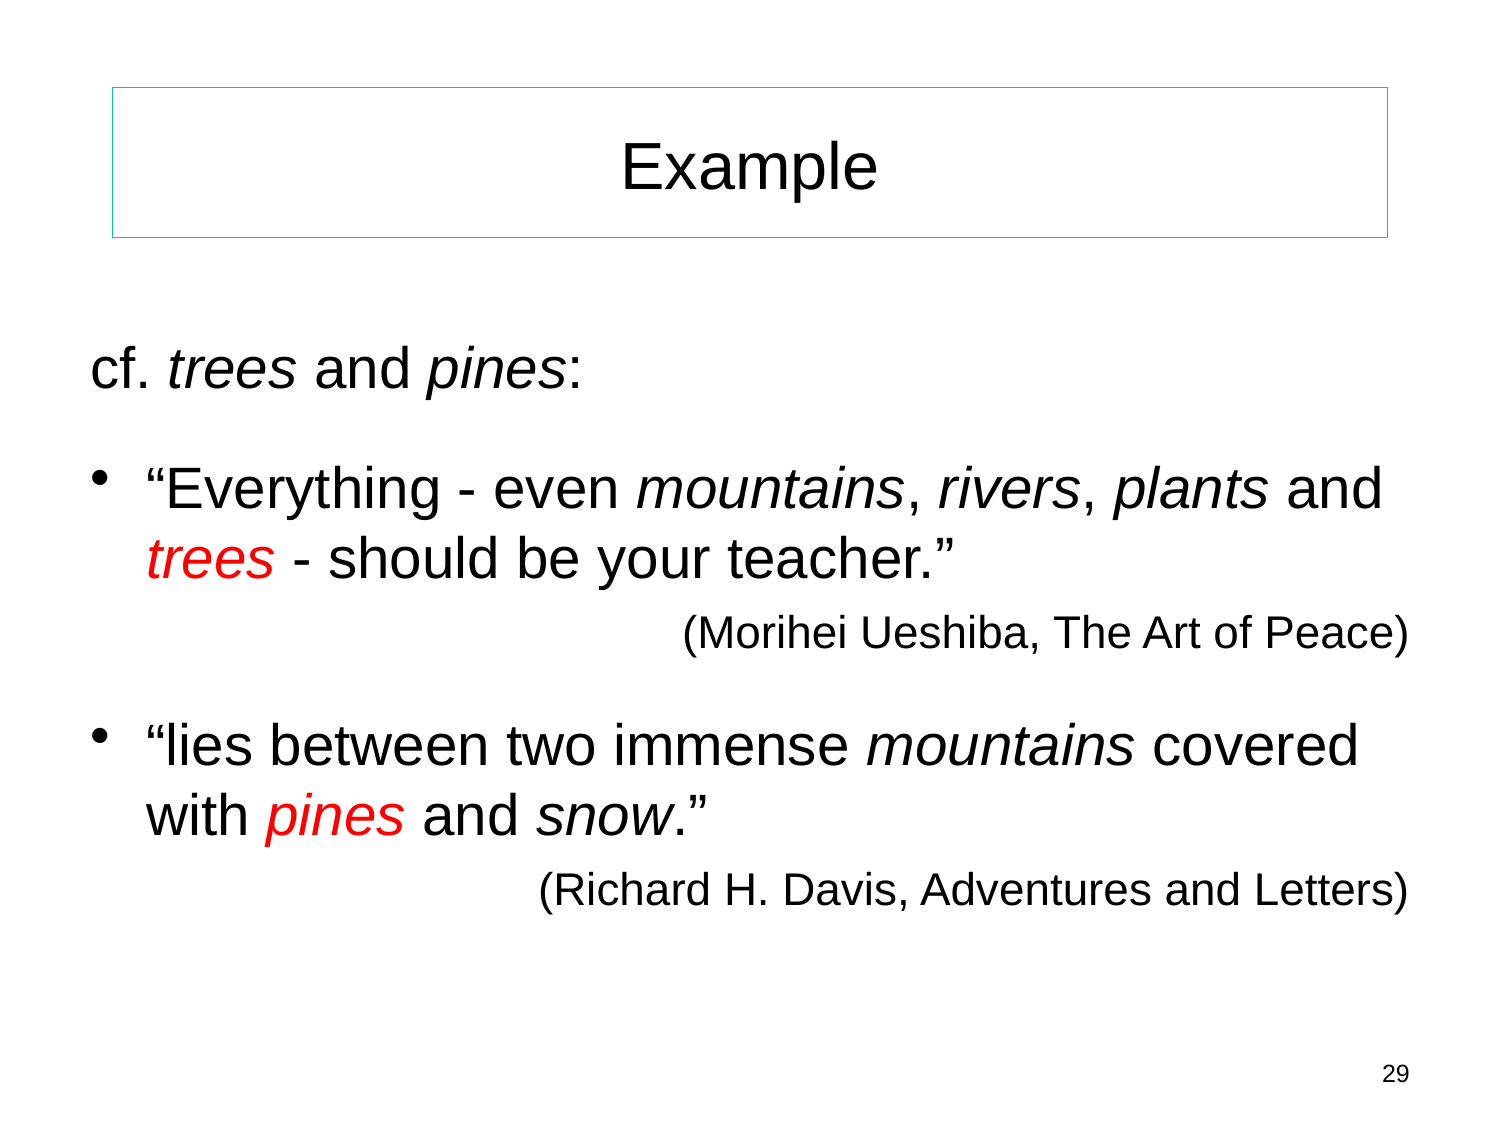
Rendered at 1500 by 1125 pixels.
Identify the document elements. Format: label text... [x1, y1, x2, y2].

title Example [112, 87, 1388, 238]
slide_number 29 [1349, 1049, 1426, 1101]
list cf. trees and pines: “Everything - even mountains, rivers, plants and trees - should be your teacher.” (Morihei Ueshiba, The Art of Peace) “lies between two immense mountains covered with pines and snow.” (Richard H. Davis, Adventures and Letters) [75, 322, 1425, 929]
